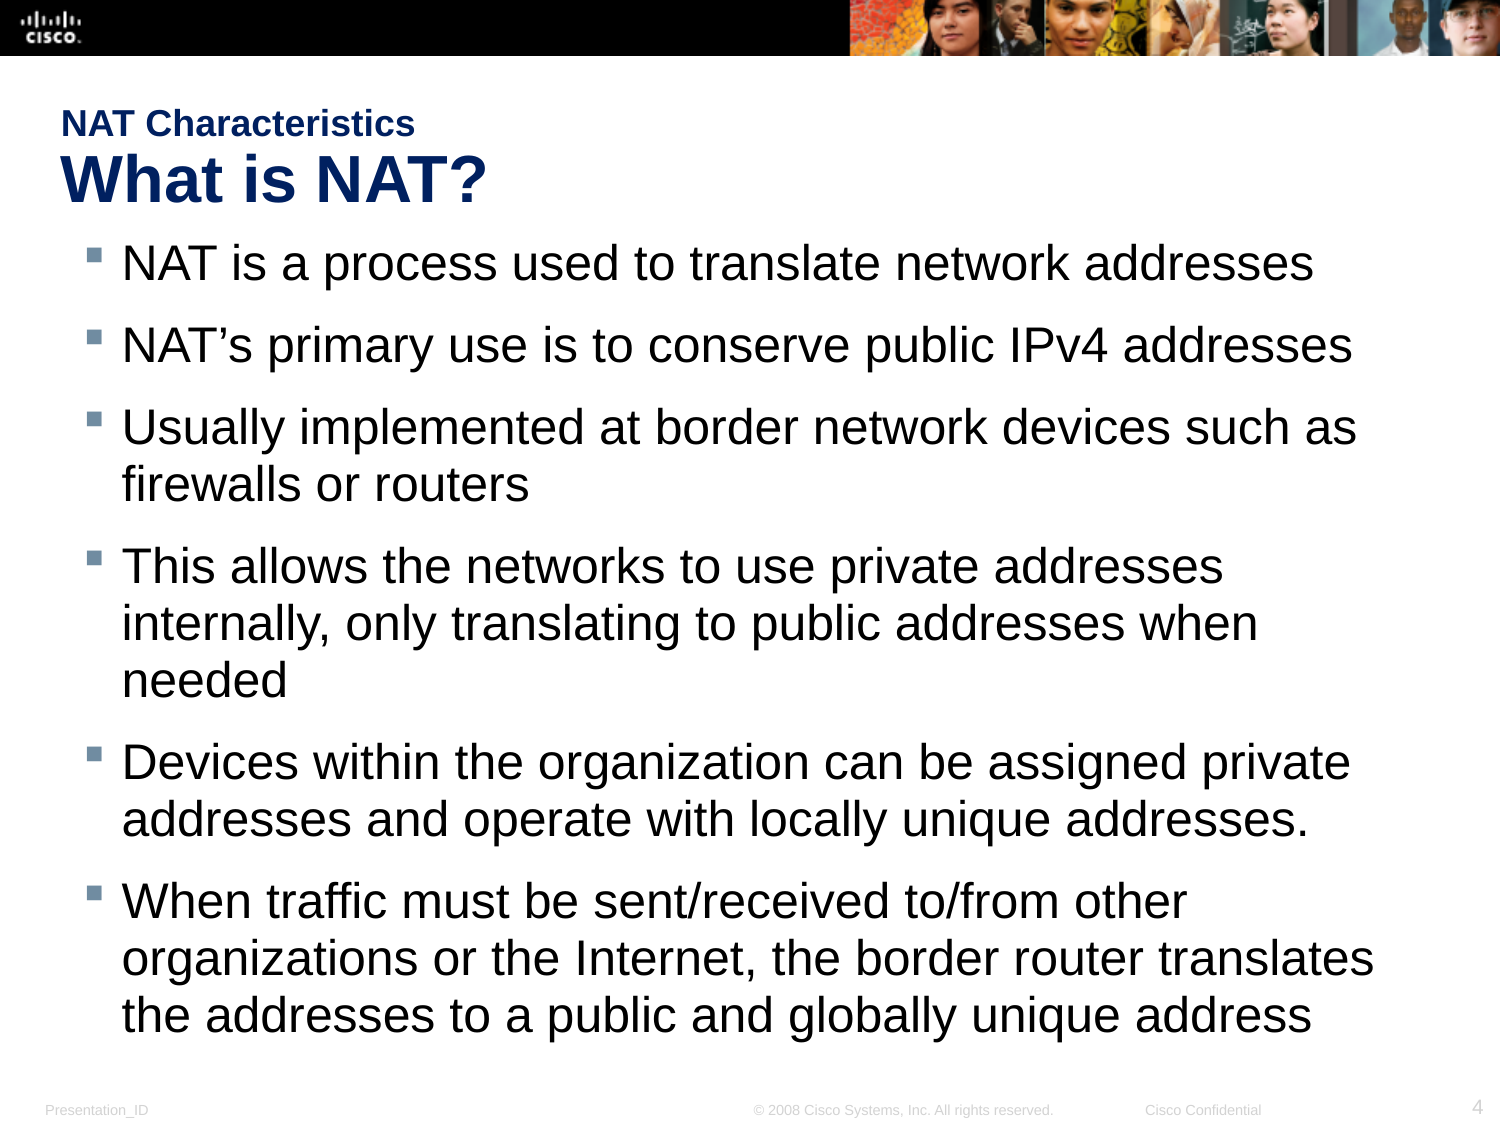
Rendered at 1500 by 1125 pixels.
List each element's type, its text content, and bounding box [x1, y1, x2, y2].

list NAT is a process used to translate network addresses NAT’s primary use is to conserve public IPv4 addresses Usually implemented at border network devices such as firewalls or routers This allows the networks to use private addresses internally, only translating to public addresses when needed Devices within the organization can be assigned private addresses and operate with locally unique addresses. When traffic must be sent/received to/from other organizations or the Internet, the border router translates the addresses to a public and globally unique address [69, 227, 1420, 965]
title NAT Characteristics What is NAT? [47, 85, 1384, 224]
picture [0, 0, 1500, 56]
